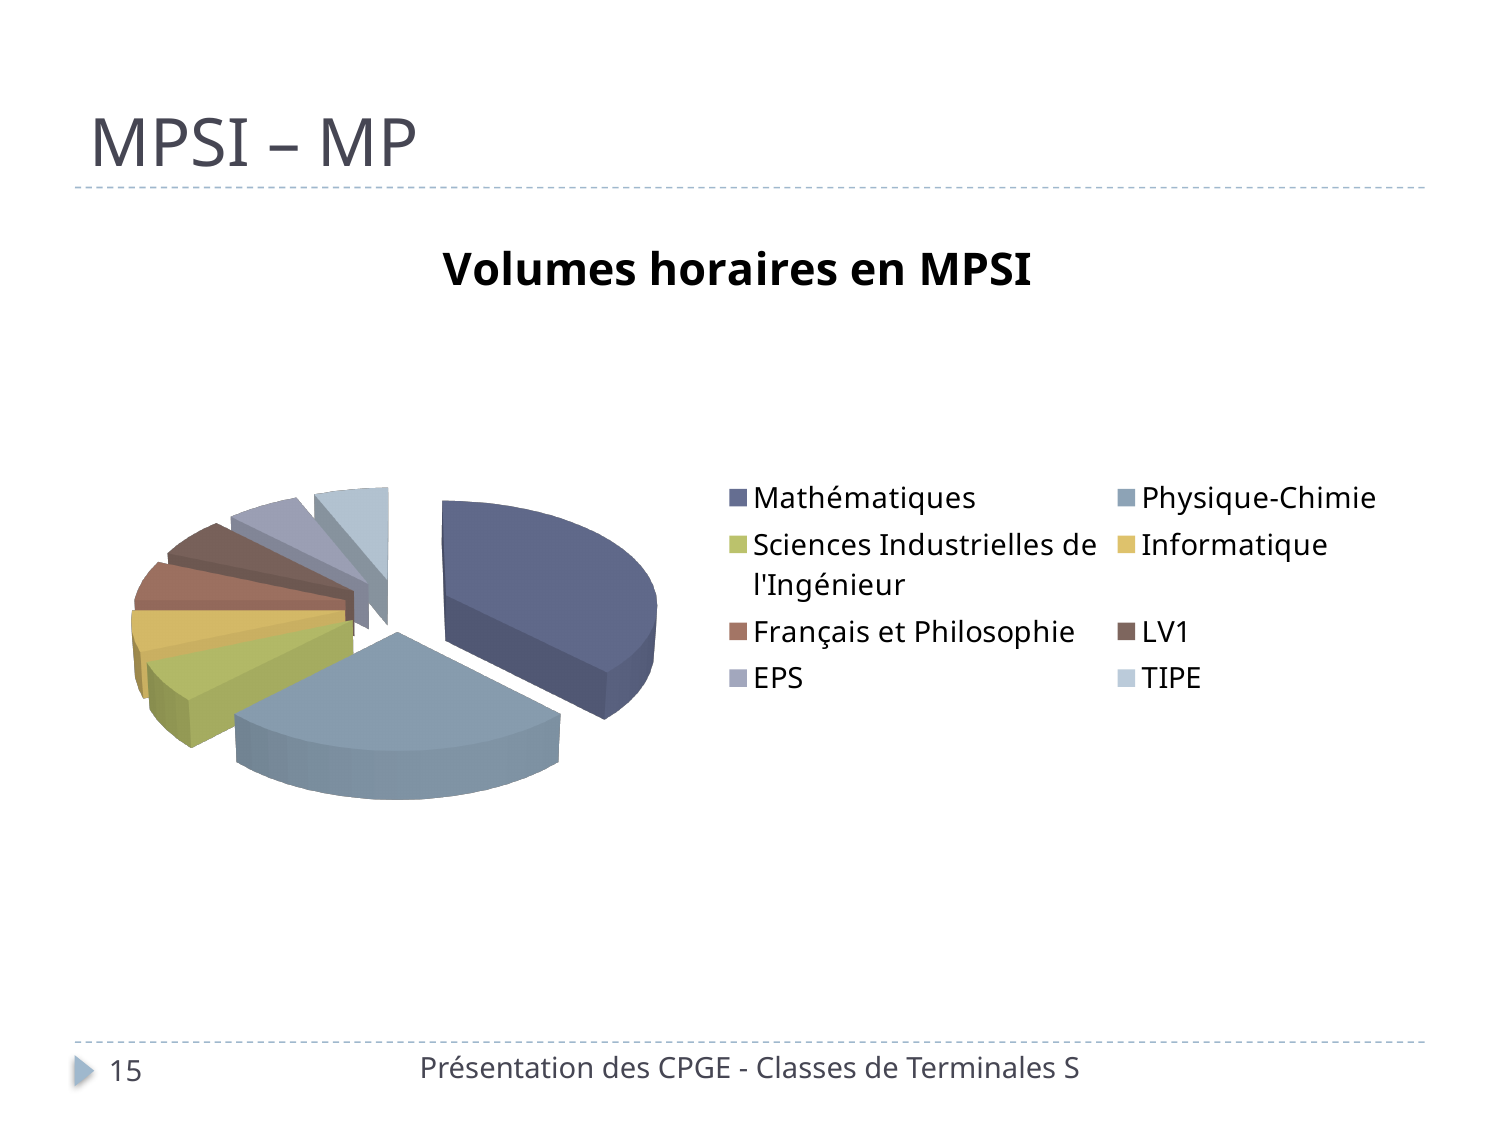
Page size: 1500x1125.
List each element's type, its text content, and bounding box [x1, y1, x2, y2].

slide_number 15 [94, 1044, 420, 1105]
footer Présentation des CPGE - Classes de Terminales S [395, 1042, 1105, 1103]
title MPSI – MP [75, 24, 1425, 188]
chart [74, 199, 1400, 977]
